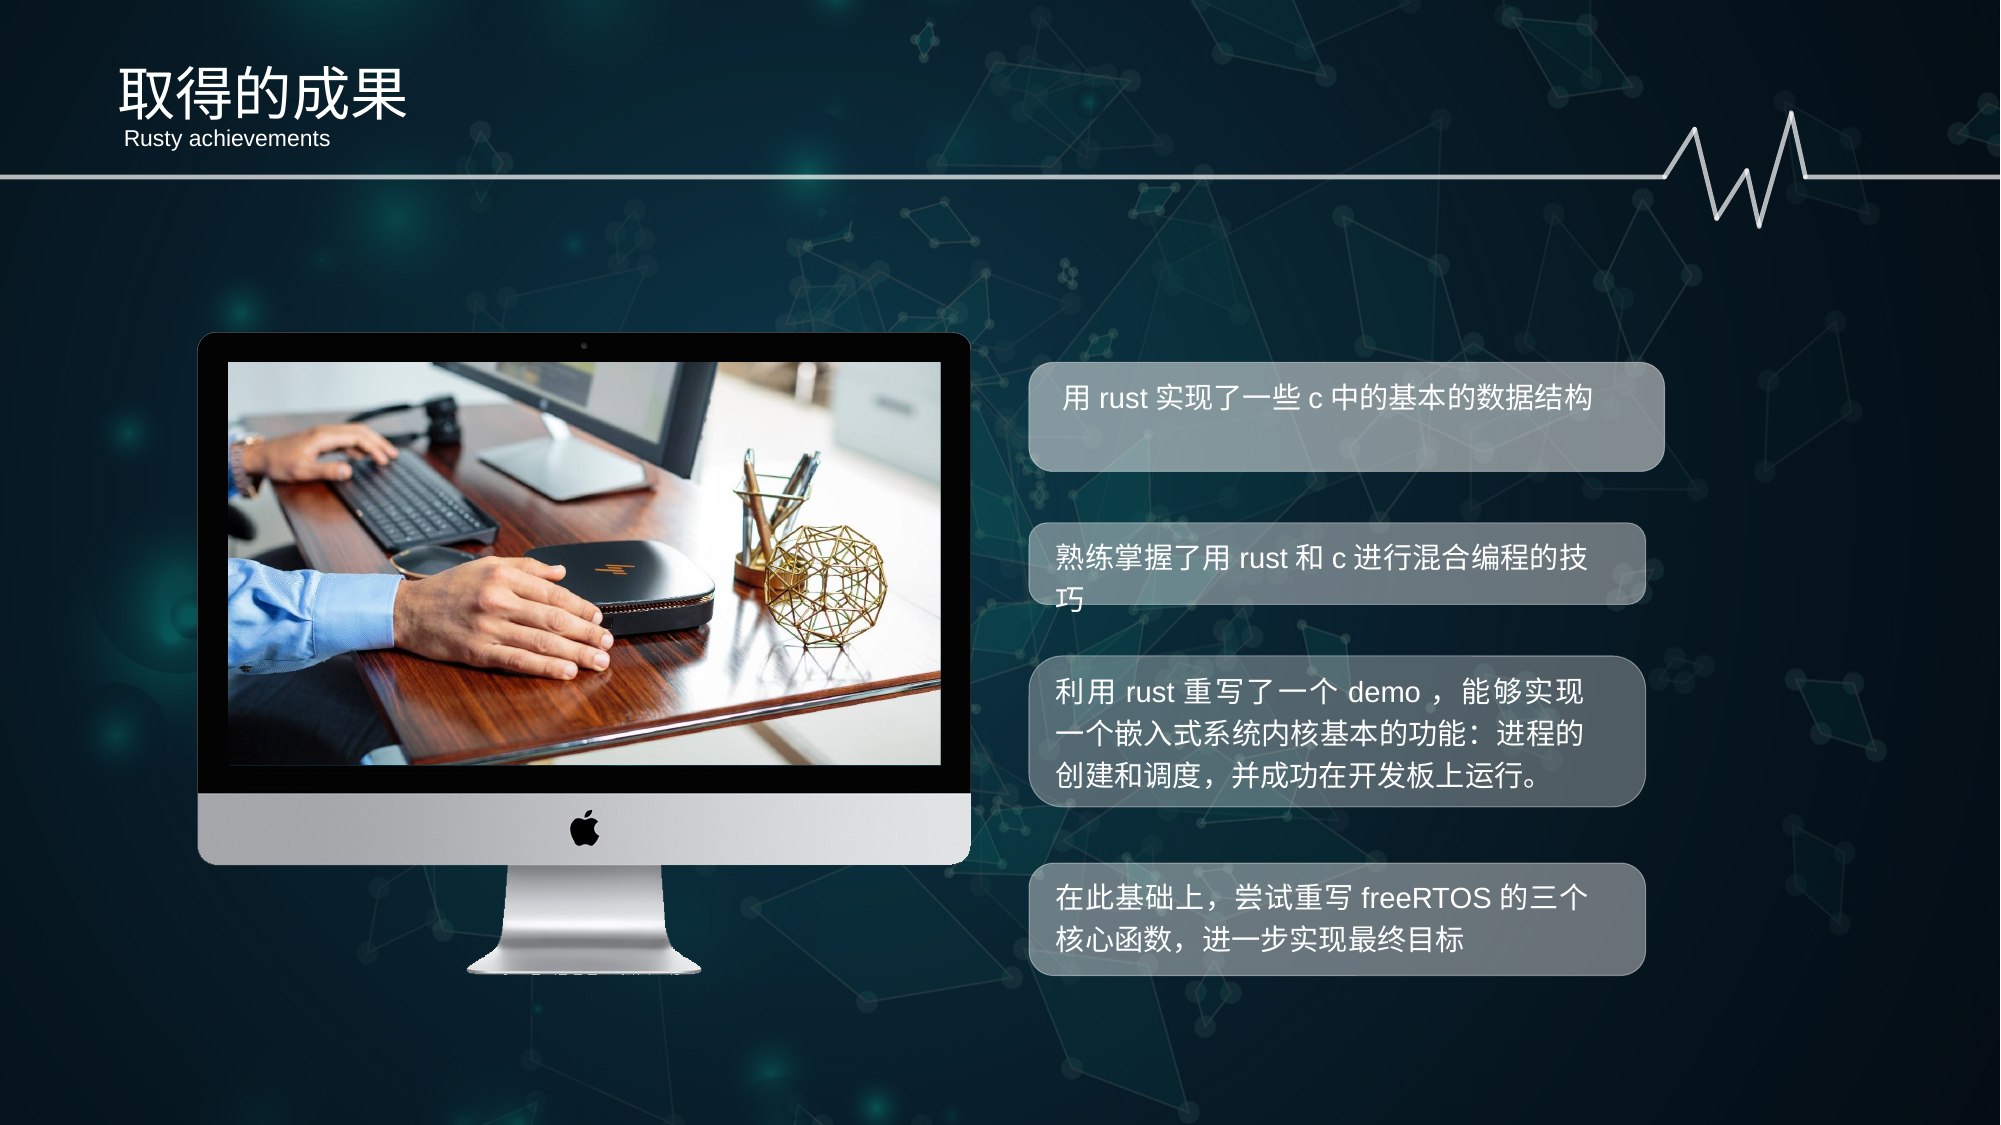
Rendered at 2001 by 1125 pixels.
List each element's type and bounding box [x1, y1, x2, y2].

text_box [1028, 362, 1665, 472]
picture [0, 227, 2000, 1125]
text_box [1029, 522, 1646, 605]
text_box [1029, 863, 1646, 976]
text_box [0, 112, 2000, 227]
picture [0, 0, 2000, 112]
text_box [102, 49, 755, 158]
text_box [1029, 655, 1646, 807]
